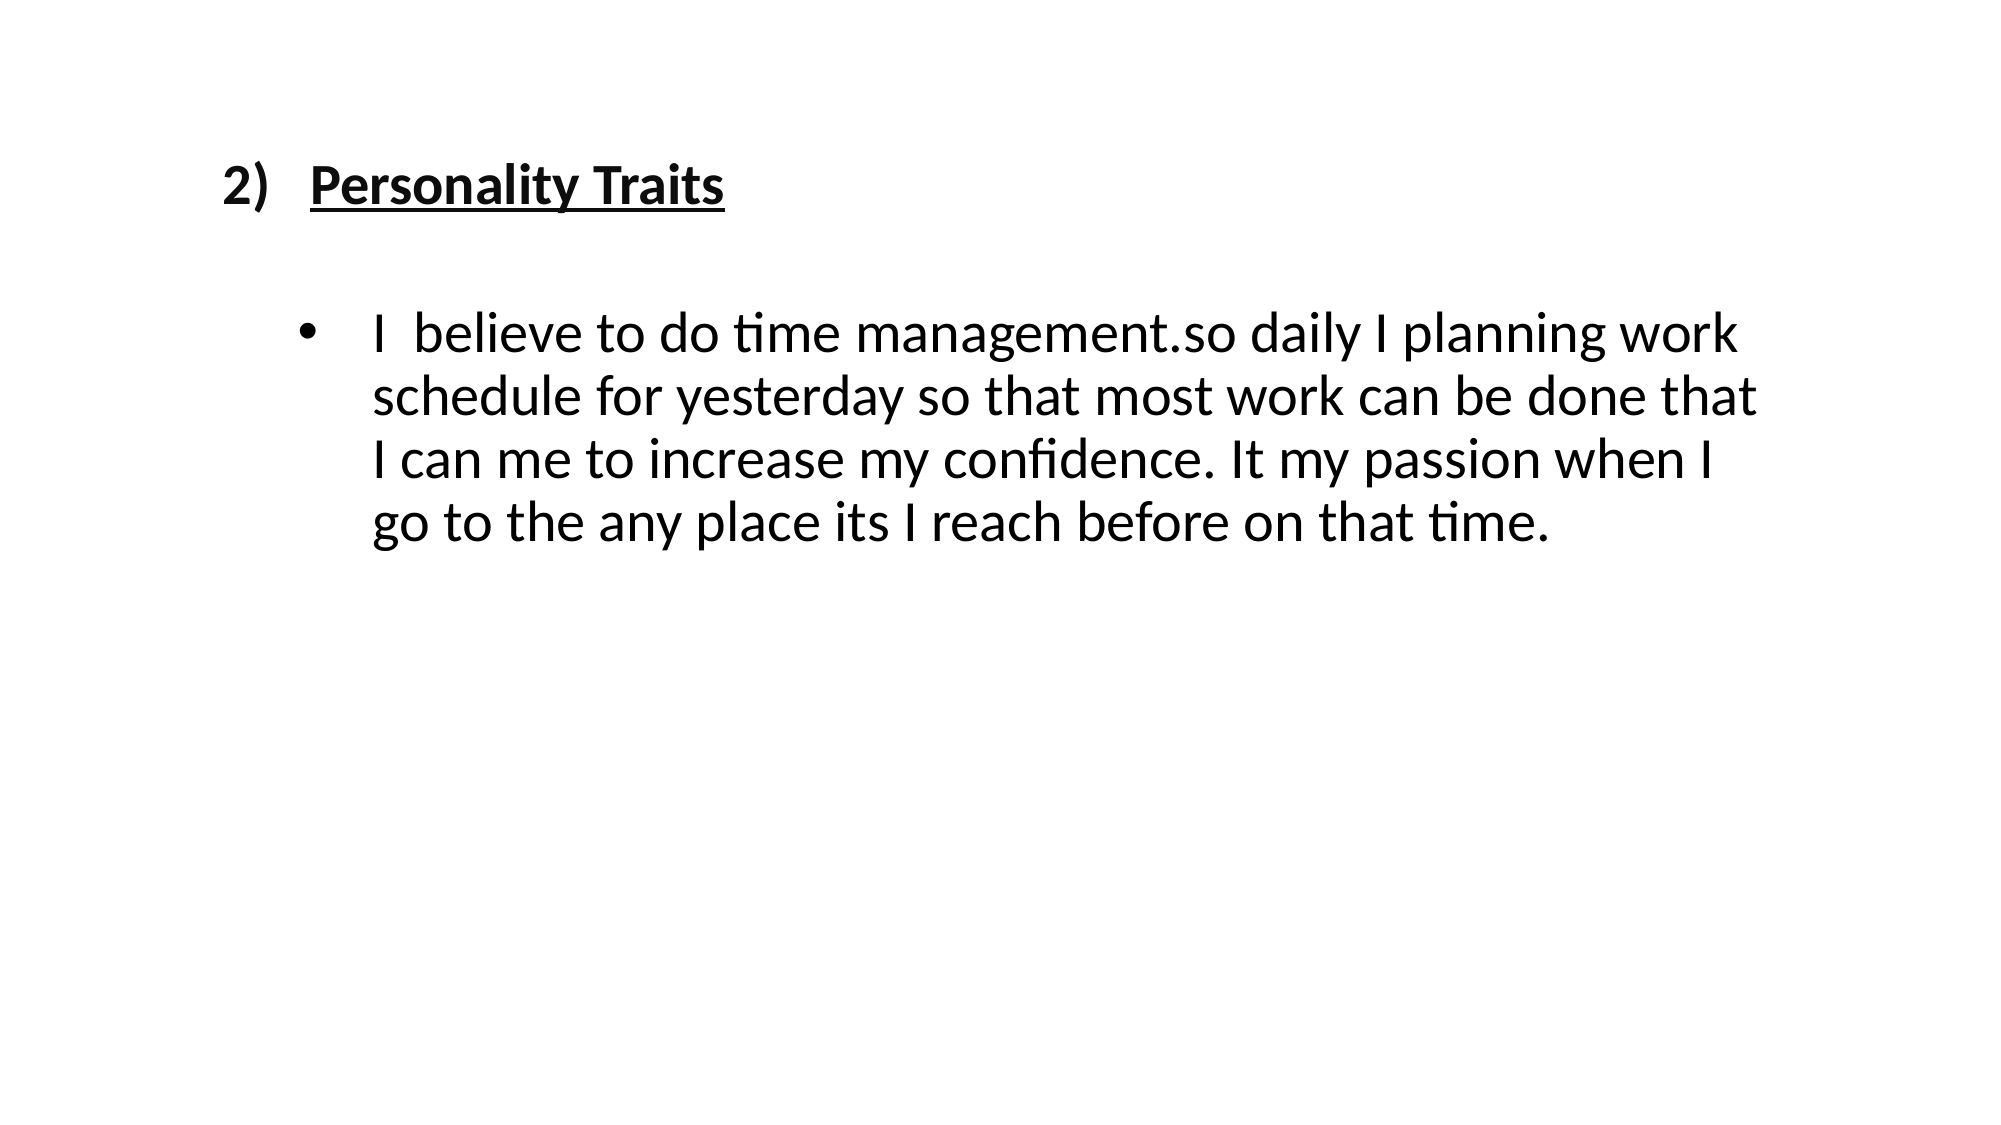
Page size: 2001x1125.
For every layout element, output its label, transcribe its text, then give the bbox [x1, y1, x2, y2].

subtitle 2) Personality Traits I believe to do time management.so daily I planning work schedule for yesterday so that most work can be done that I can me to increase my confidence. It my passion when I go to the any place its I reach before on that time. [207, 146, 1793, 1006]
